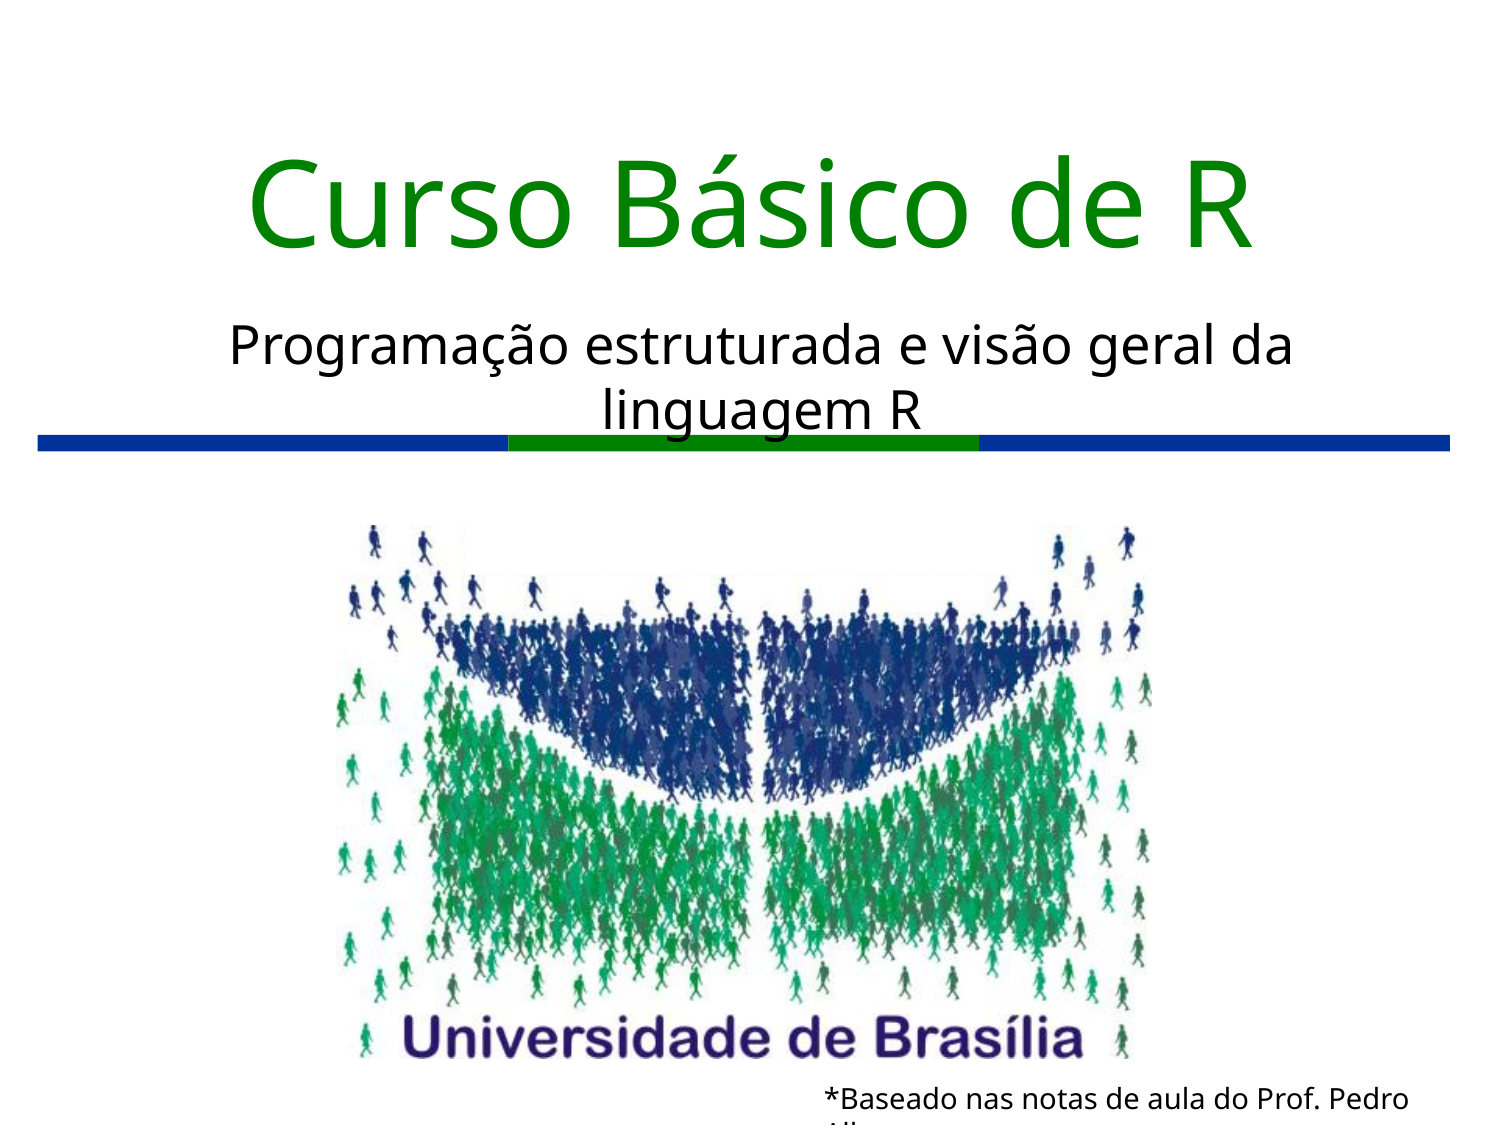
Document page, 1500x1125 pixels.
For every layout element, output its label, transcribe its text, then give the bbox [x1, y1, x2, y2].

subtitle Programação estruturada e visão geral da linguagem R [112, 302, 1412, 409]
title Curso Básico de R [112, 112, 1388, 279]
text_box *Baseado nas notas de aula do Prof. Pedro Albuquerque [808, 1072, 1500, 1125]
picture [336, 525, 1152, 1059]
